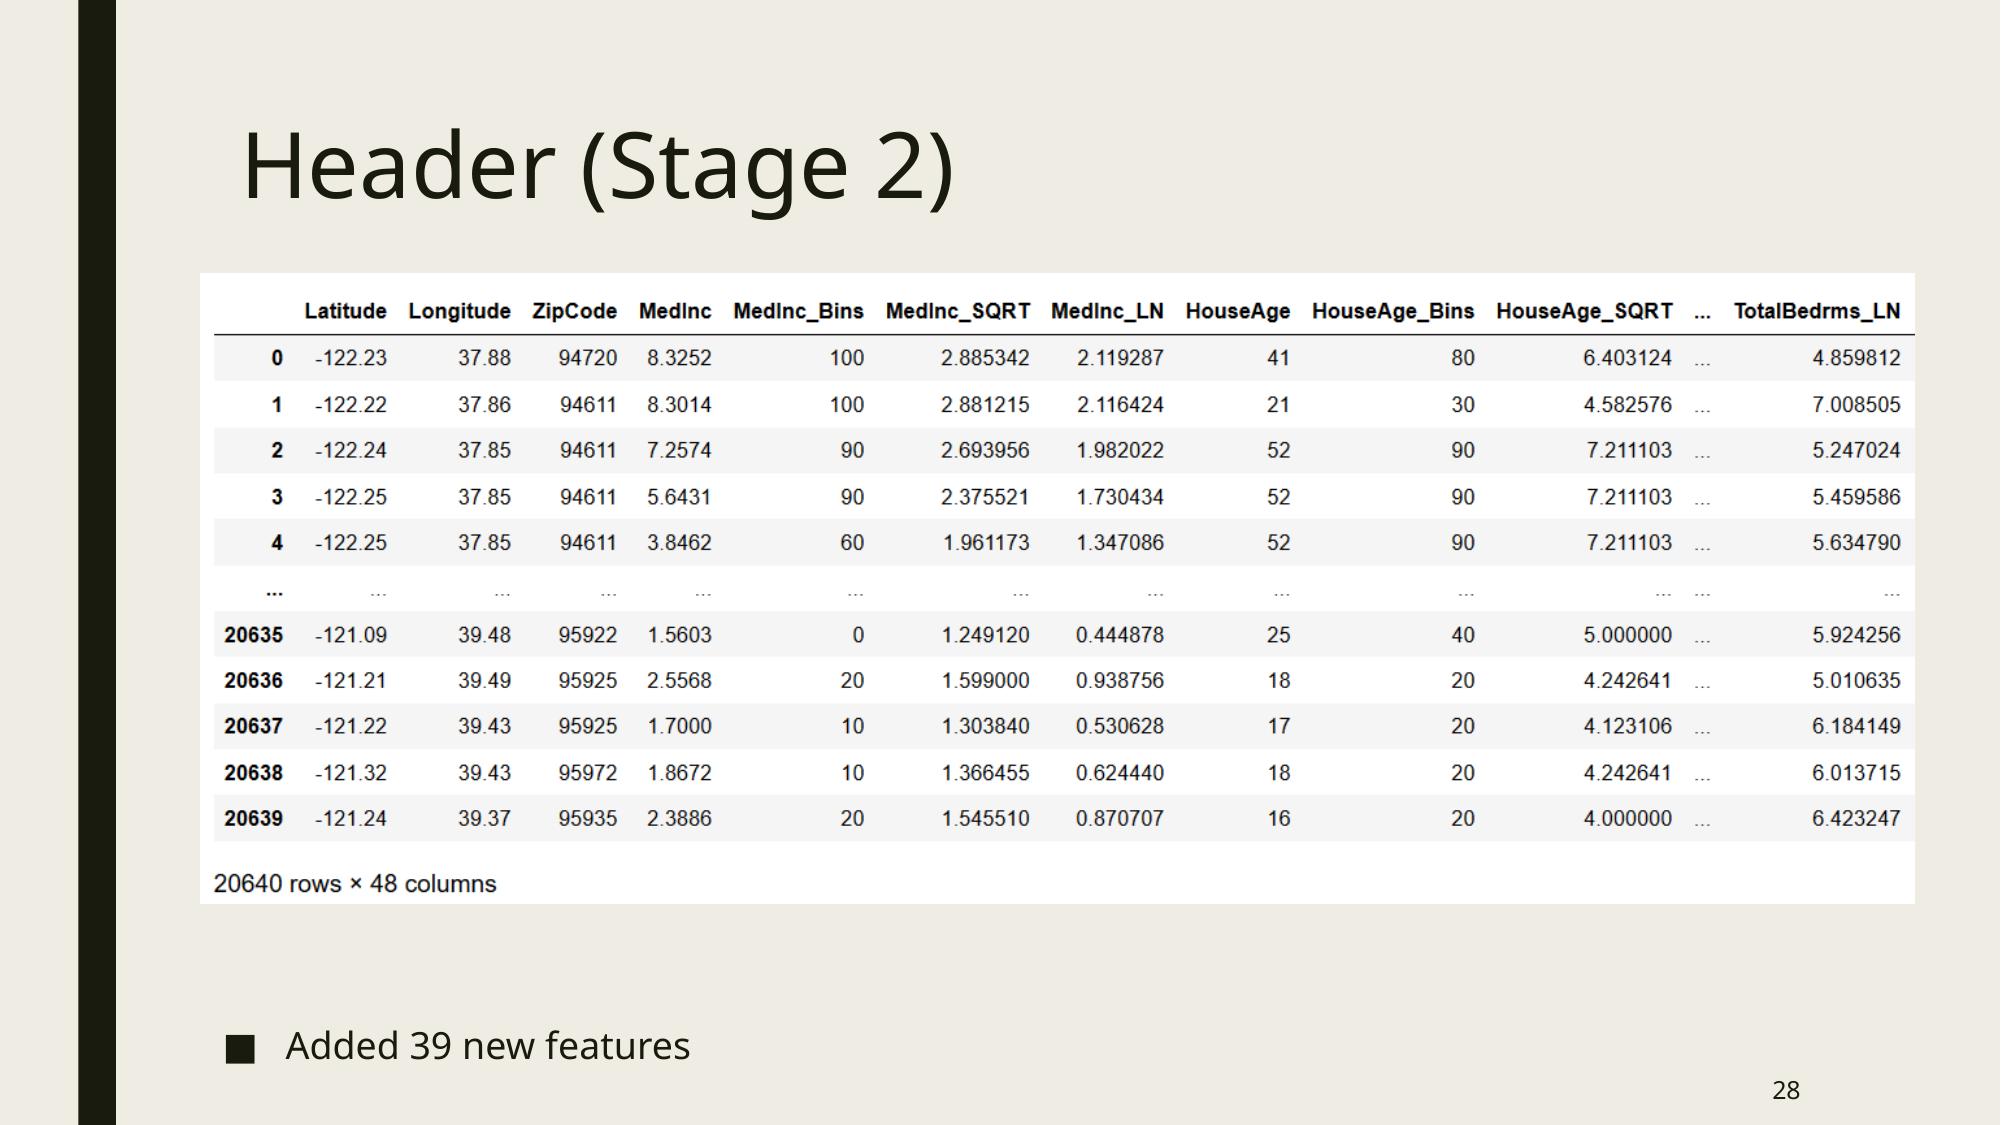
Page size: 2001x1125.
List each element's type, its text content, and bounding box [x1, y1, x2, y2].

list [199, 273, 1915, 904]
slide_number 28 [1553, 1058, 1816, 1125]
text_box Added 39 new features [207, 965, 707, 1075]
title Header (Stage 2) [225, 112, 1800, 273]
